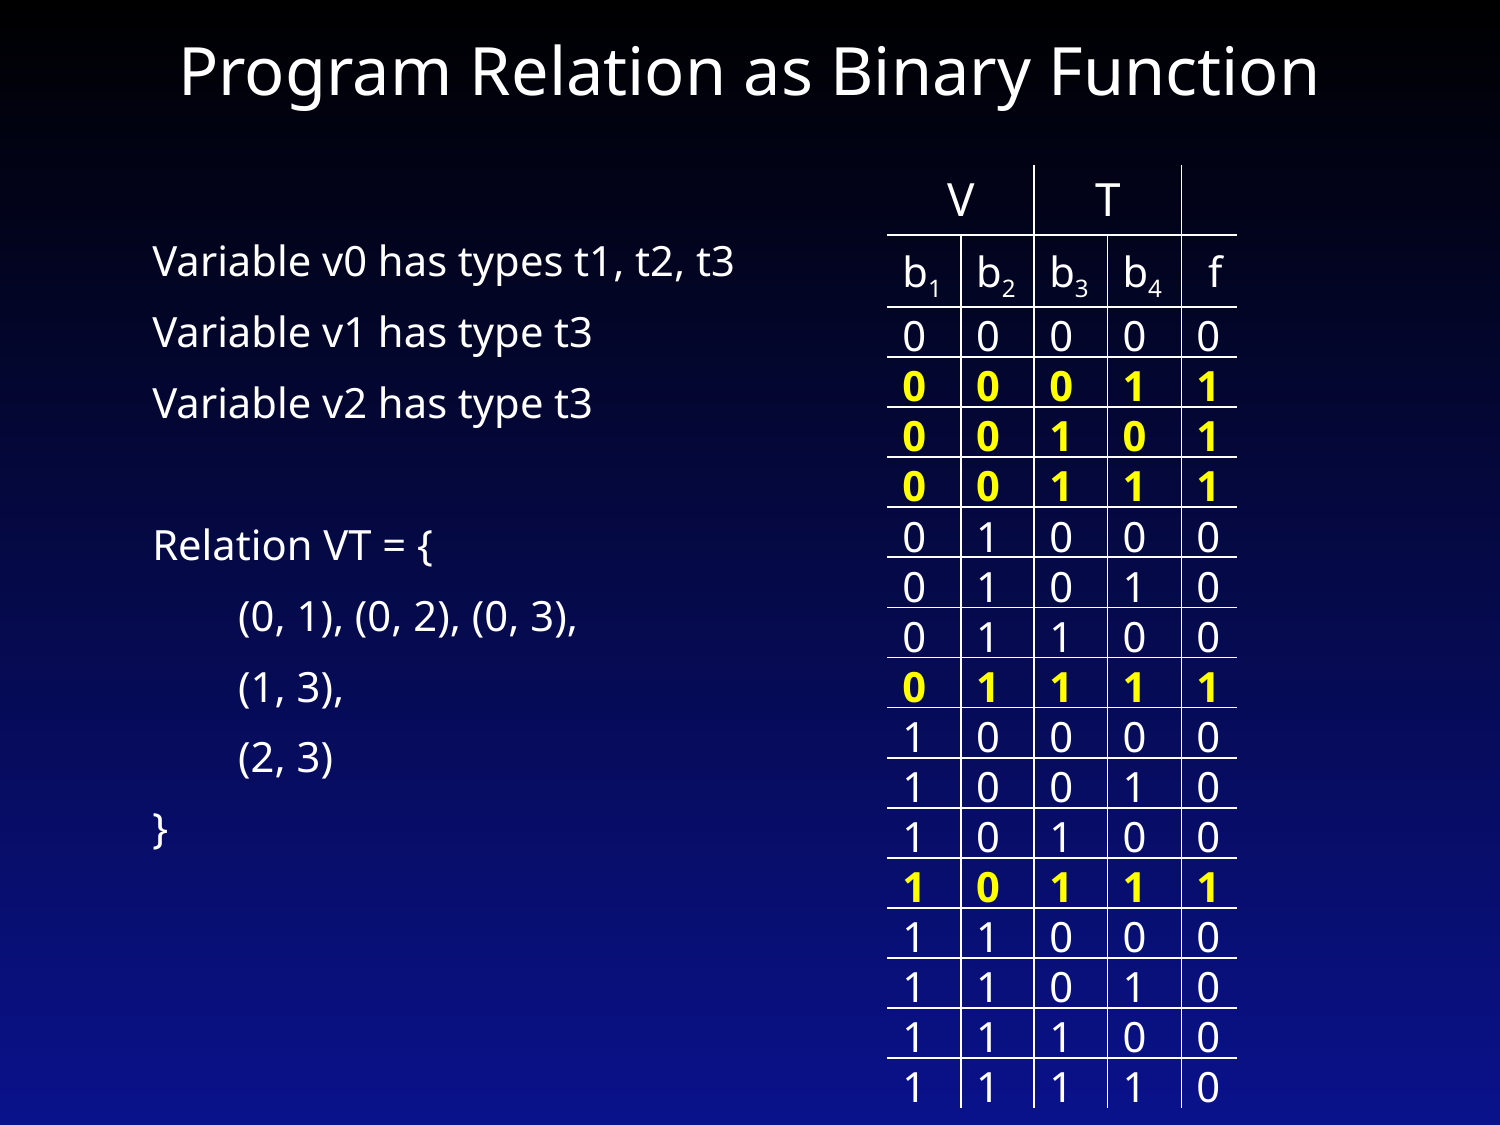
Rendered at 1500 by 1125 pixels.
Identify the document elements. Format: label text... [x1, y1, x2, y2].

table_cell 0 [887, 408, 960, 456]
table_cell b2 [962, 236, 1033, 306]
table_cell 1 [1108, 458, 1181, 506]
table_cell 0 [887, 308, 960, 356]
table_cell 0 [1182, 608, 1237, 657]
table_cell 1 [1182, 358, 1237, 406]
table_cell 1 [1108, 959, 1181, 1007]
table_cell 1 [1182, 458, 1237, 506]
table_cell 0 [1182, 759, 1237, 807]
table_cell 1 [962, 1059, 1033, 1108]
table_cell 1 [962, 959, 1033, 1007]
table_cell 0 [887, 508, 960, 556]
table_cell 0 [962, 859, 1033, 907]
table_cell 0 [1035, 558, 1107, 607]
table_cell 0 [1035, 358, 1107, 406]
table_cell 1 [1035, 658, 1107, 707]
table_header [1182, 165, 1237, 234]
table_cell 1 [887, 1059, 960, 1108]
table_cell 0 [962, 308, 1033, 356]
table_cell 0 [962, 358, 1033, 406]
table_cell 0 [962, 759, 1033, 807]
table_cell 0 [1182, 308, 1237, 356]
table_cell 0 [887, 658, 960, 707]
table_cell 0 [962, 708, 1033, 757]
table_cell 0 [1182, 909, 1237, 957]
table_header V [887, 165, 1033, 234]
table_cell 1 [962, 1009, 1033, 1057]
table_cell 0 [1108, 708, 1181, 757]
table_cell 0 [1108, 308, 1181, 356]
table_cell 0 [1182, 1059, 1237, 1108]
table_cell 1 [1035, 608, 1107, 657]
table_cell 0 [887, 458, 960, 506]
text_box Variable v0 has types t1, t2, t3 Variable v1 has type t3 Variable v2 has type t3 Relation VT = { (0, 1), (0, 2), (0, 3), (1, 3), (2, 3) } [137, 227, 763, 931]
table_cell 0 [1035, 909, 1107, 957]
table_cell 0 [1182, 1009, 1237, 1057]
table_cell 1 [1108, 358, 1181, 406]
table_cell 1 [1035, 809, 1107, 857]
table_cell 0 [1108, 909, 1181, 957]
table_cell 1 [962, 909, 1033, 957]
table_cell b1 [887, 236, 960, 306]
table_cell 0 [887, 608, 960, 657]
table_cell 0 [1035, 959, 1107, 1007]
table_header T [1035, 165, 1181, 234]
table_cell 0 [1035, 708, 1107, 757]
table_cell 1 [1182, 408, 1237, 456]
table_cell 1 [1035, 408, 1107, 456]
table_cell 0 [1182, 708, 1237, 757]
table_cell 1 [1035, 1059, 1107, 1108]
title Program Relation as Binary Function [0, 12, 1500, 125]
table_cell 1 [1035, 458, 1107, 506]
table_cell 1 [962, 558, 1033, 607]
table_cell 1 [1108, 859, 1181, 907]
table_cell 0 [1035, 759, 1107, 807]
table_cell 0 [1108, 408, 1181, 456]
table_cell 1 [887, 959, 960, 1007]
table_cell b3 [1035, 236, 1107, 306]
table_cell 0 [1035, 508, 1107, 556]
table_cell 1 [887, 708, 960, 757]
table_cell 0 [1182, 508, 1237, 556]
table_cell f [1182, 236, 1237, 306]
table_cell 1 [887, 759, 960, 807]
table_cell 1 [887, 809, 960, 857]
table_cell 0 [1035, 308, 1107, 356]
table_cell 1 [1182, 859, 1237, 907]
table_cell 1 [1108, 658, 1181, 707]
table_cell 0 [1182, 959, 1237, 1007]
table_cell 0 [1108, 608, 1181, 657]
table_cell 0 [1182, 809, 1237, 857]
table_cell 1 [887, 909, 960, 957]
table_cell 1 [1108, 759, 1181, 807]
table_cell 1 [1108, 558, 1181, 607]
table_cell 1 [962, 608, 1033, 657]
table_cell 0 [1108, 1009, 1181, 1057]
table_cell 0 [887, 558, 960, 607]
table_cell 1 [887, 1009, 960, 1057]
table_cell 1 [962, 658, 1033, 707]
table_cell 0 [1182, 558, 1237, 607]
table_cell 0 [962, 809, 1033, 857]
table_cell 1 [962, 508, 1033, 556]
table_cell 0 [1108, 508, 1181, 556]
table_cell b4 [1108, 236, 1181, 306]
table_cell 0 [962, 408, 1033, 456]
table_cell 0 [887, 358, 960, 406]
table_cell 1 [1035, 1009, 1107, 1057]
table_cell 1 [1035, 859, 1107, 907]
table_cell 0 [1108, 809, 1181, 857]
table_cell 0 [962, 458, 1033, 506]
table_cell 1 [1108, 1059, 1181, 1108]
table_cell 1 [1182, 658, 1237, 707]
table_cell 1 [887, 859, 960, 907]
